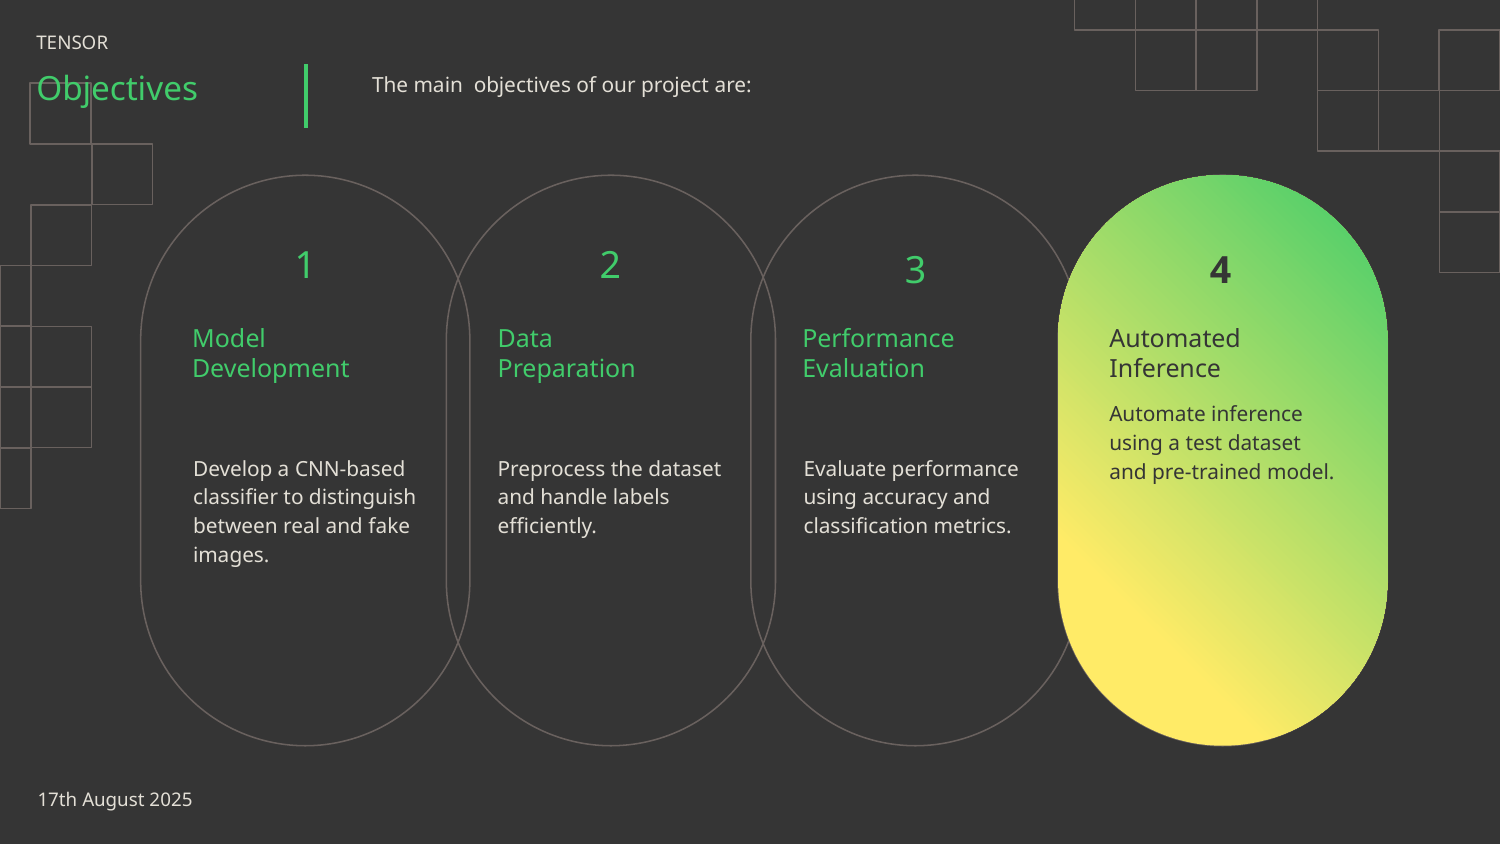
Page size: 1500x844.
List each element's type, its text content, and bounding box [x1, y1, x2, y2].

title 3 [876, 231, 955, 296]
text_box [750, 175, 1069, 686]
title 17th August 2025 [37, 783, 356, 815]
subtitle Data Preparation [482, 308, 740, 383]
text_box [140, 175, 470, 686]
subtitle Develop a CNN-based classifier to distinguish between real and fake images. [178, 436, 435, 707]
title TENSOR [6, 15, 266, 47]
title Objectives [6, 52, 306, 138]
subtitle Automated Inference [1094, 308, 1352, 382]
text_box [1058, 175, 1388, 746]
subtitle Automate inference using a test dataset and pre-trained model. [1094, 382, 1352, 653]
subtitle Performance Evaluation [787, 308, 1044, 383]
text_box [504, 707, 717, 746]
title 2 [571, 226, 650, 290]
text_box [809, 707, 1022, 746]
title 1 [266, 226, 345, 290]
subtitle The main objectives of our project are: [357, 52, 998, 138]
title 4 [1181, 231, 1260, 296]
text_box [199, 707, 412, 746]
text_box [458, 175, 763, 684]
subtitle Preprocess the dataset and handle labels efficiently. [482, 436, 740, 707]
subtitle Model Development [176, 308, 434, 383]
subtitle Evaluate performance using accuracy and classification metrics. [788, 436, 1046, 707]
